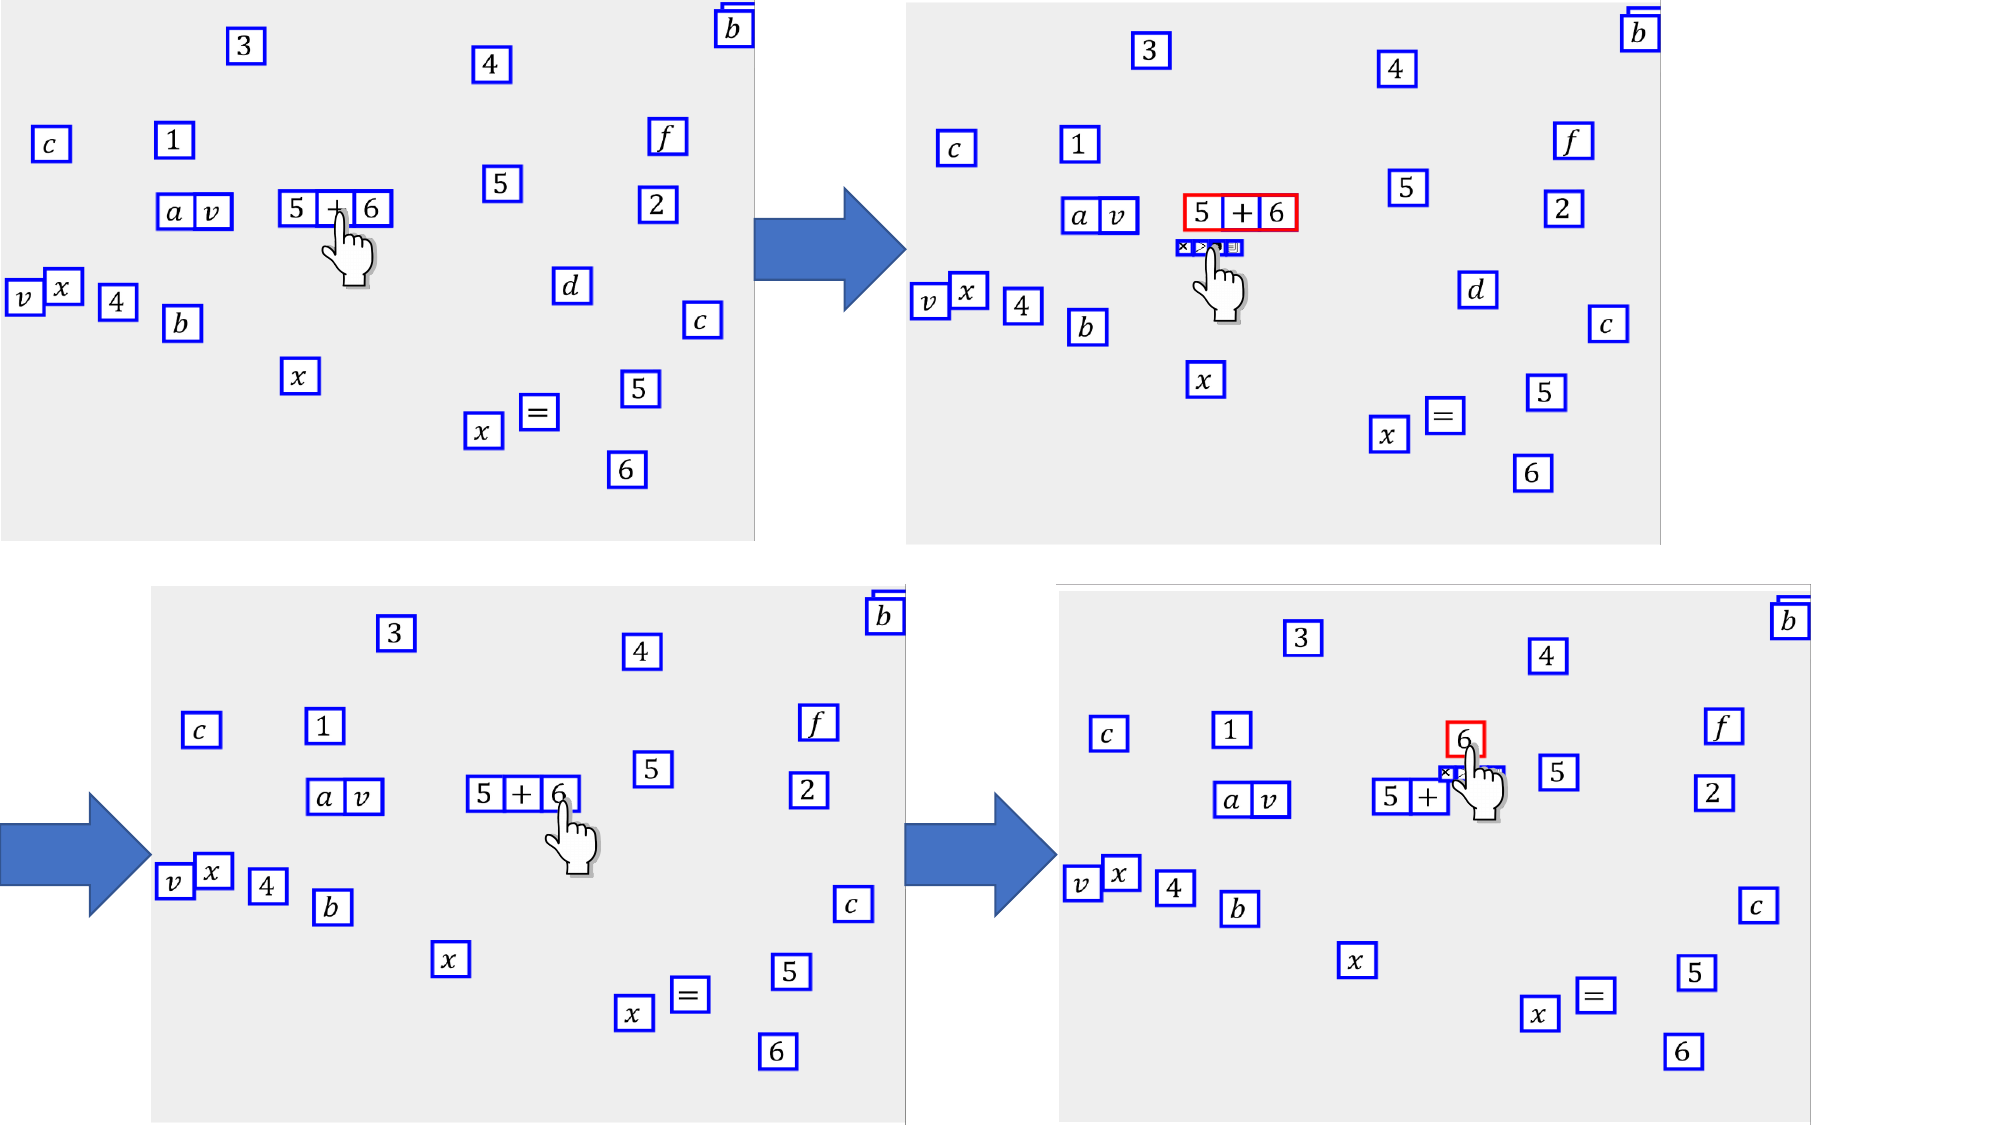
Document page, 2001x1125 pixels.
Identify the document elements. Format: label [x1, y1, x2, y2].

text_box [0, 791, 150, 919]
picture [150, 584, 906, 1125]
picture [1056, 584, 1811, 1125]
text_box [906, 791, 1056, 919]
picture [905, 0, 1661, 545]
picture [0, 0, 755, 541]
text_box [755, 186, 905, 313]
